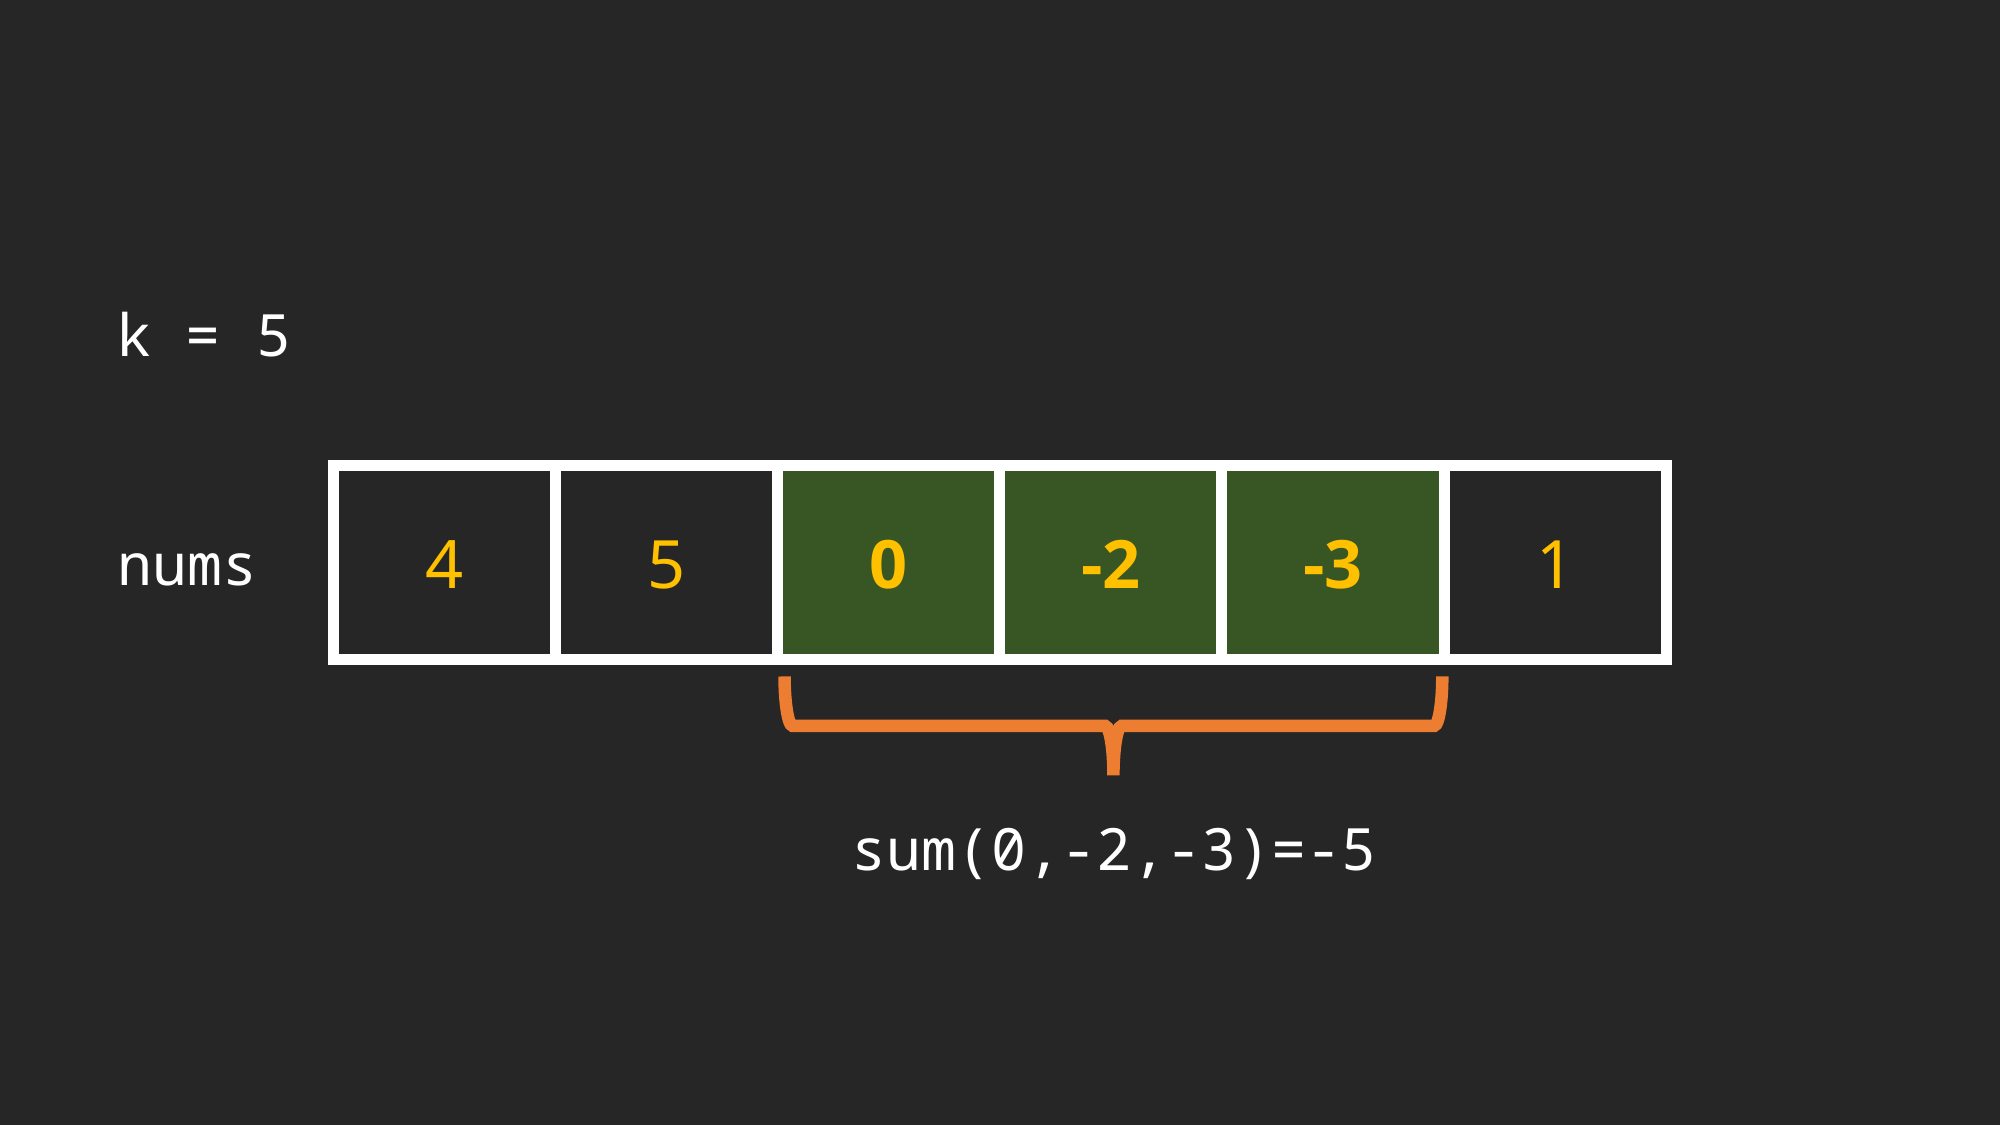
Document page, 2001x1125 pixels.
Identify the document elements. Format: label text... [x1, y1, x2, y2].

table_header 5 [561, 471, 772, 654]
text_box k = 5 [101, 290, 306, 376]
table_header 4 [339, 471, 550, 654]
text_box [784, 676, 1443, 776]
table_header 1 [1450, 471, 1661, 654]
text_box sum(0,-2,-3)=-5 [784, 804, 1443, 890]
table_header -3 [1227, 471, 1439, 654]
table_header -2 [1005, 471, 1216, 654]
text_box nums [102, 519, 273, 605]
table_header 0 [783, 471, 994, 654]
